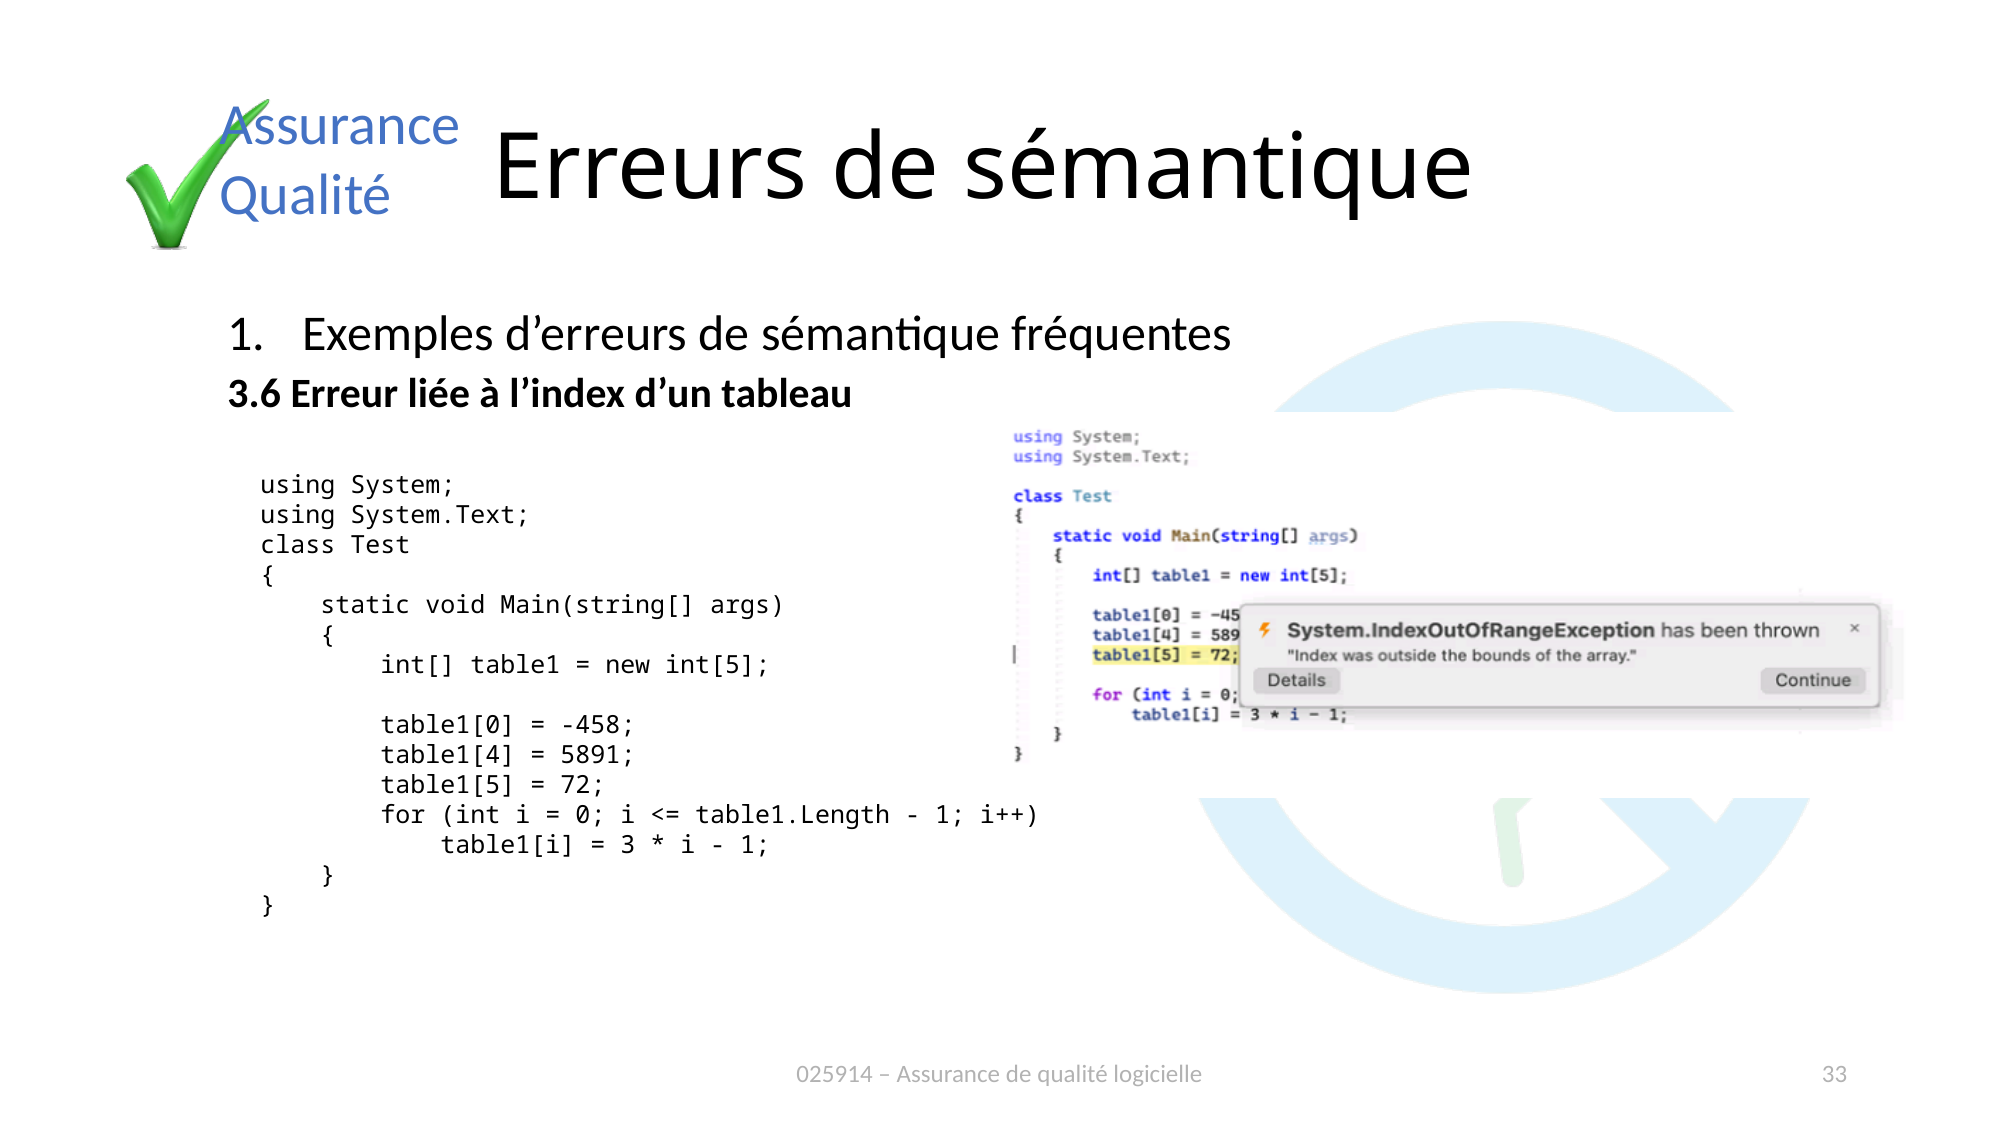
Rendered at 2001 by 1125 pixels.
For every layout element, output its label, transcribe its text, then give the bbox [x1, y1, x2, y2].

slide_number 33 [1412, 1042, 1863, 1103]
picture [999, 412, 1916, 798]
picture [118, 85, 276, 255]
footer 025914 – Assurance de qualité logicielle [662, 1042, 1338, 1103]
title Erreurs de sémantique [477, 59, 1863, 278]
text_box using System; using System.Text; class Test { static void Main(string[] args) { int[] table1 = new int[5]; table1[0] = -458; table1[4] = 5891; table1[5] = 72; for (int i = 0; i <= table1.Length - 1; i++) table1[i] = 3 * i - 1; } } [245, 461, 1075, 926]
list Exemples d’erreurs de sémantique fréquentes 3.6 Erreur liée à l’index d’un tableau [137, 299, 1863, 1014]
